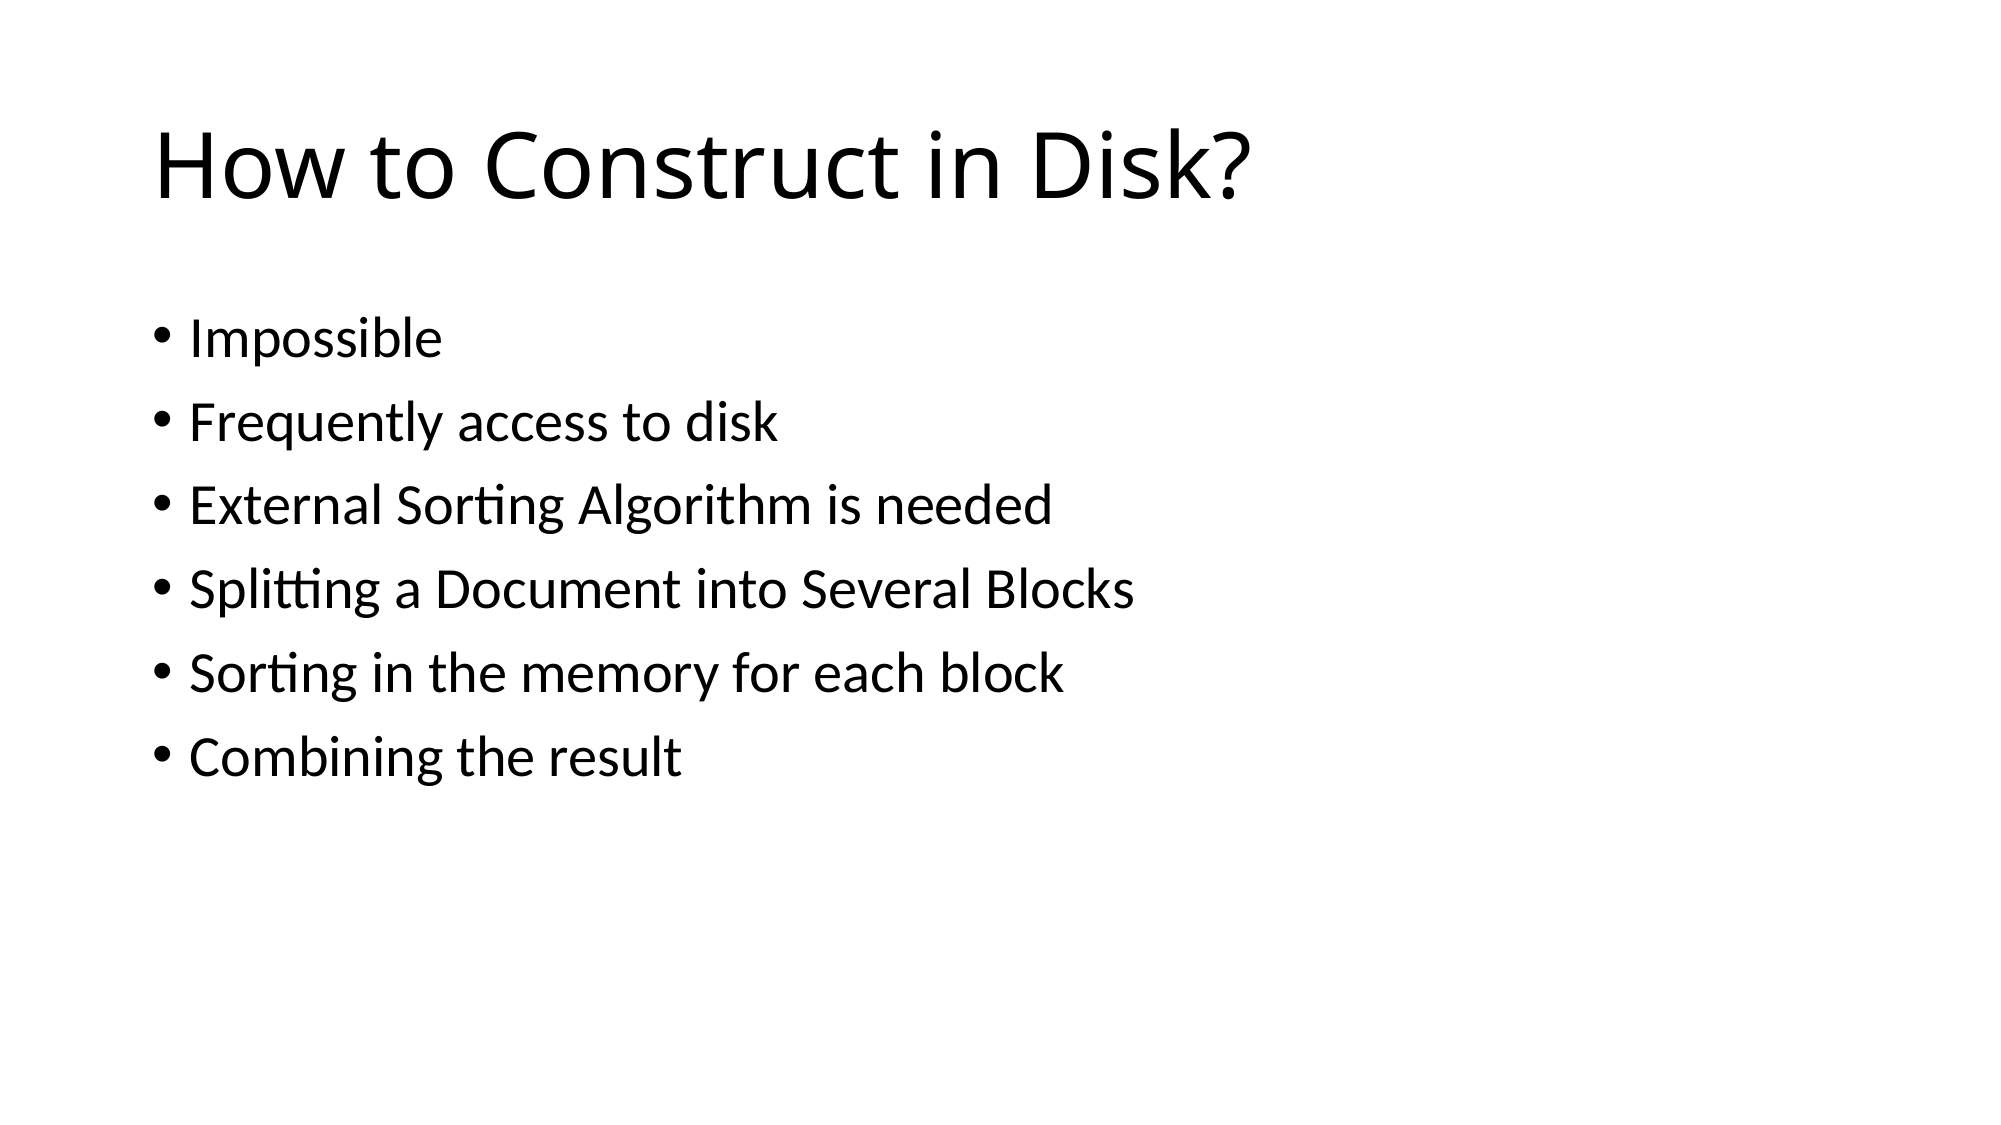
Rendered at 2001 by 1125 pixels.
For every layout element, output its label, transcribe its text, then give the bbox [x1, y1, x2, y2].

title How to Construct in Disk? [137, 59, 1863, 278]
list Impossible Frequently access to disk External Sorting Algorithm is needed Splitting a Document into Several Blocks Sorting in the memory for each block Combining the result [137, 299, 1863, 1014]
